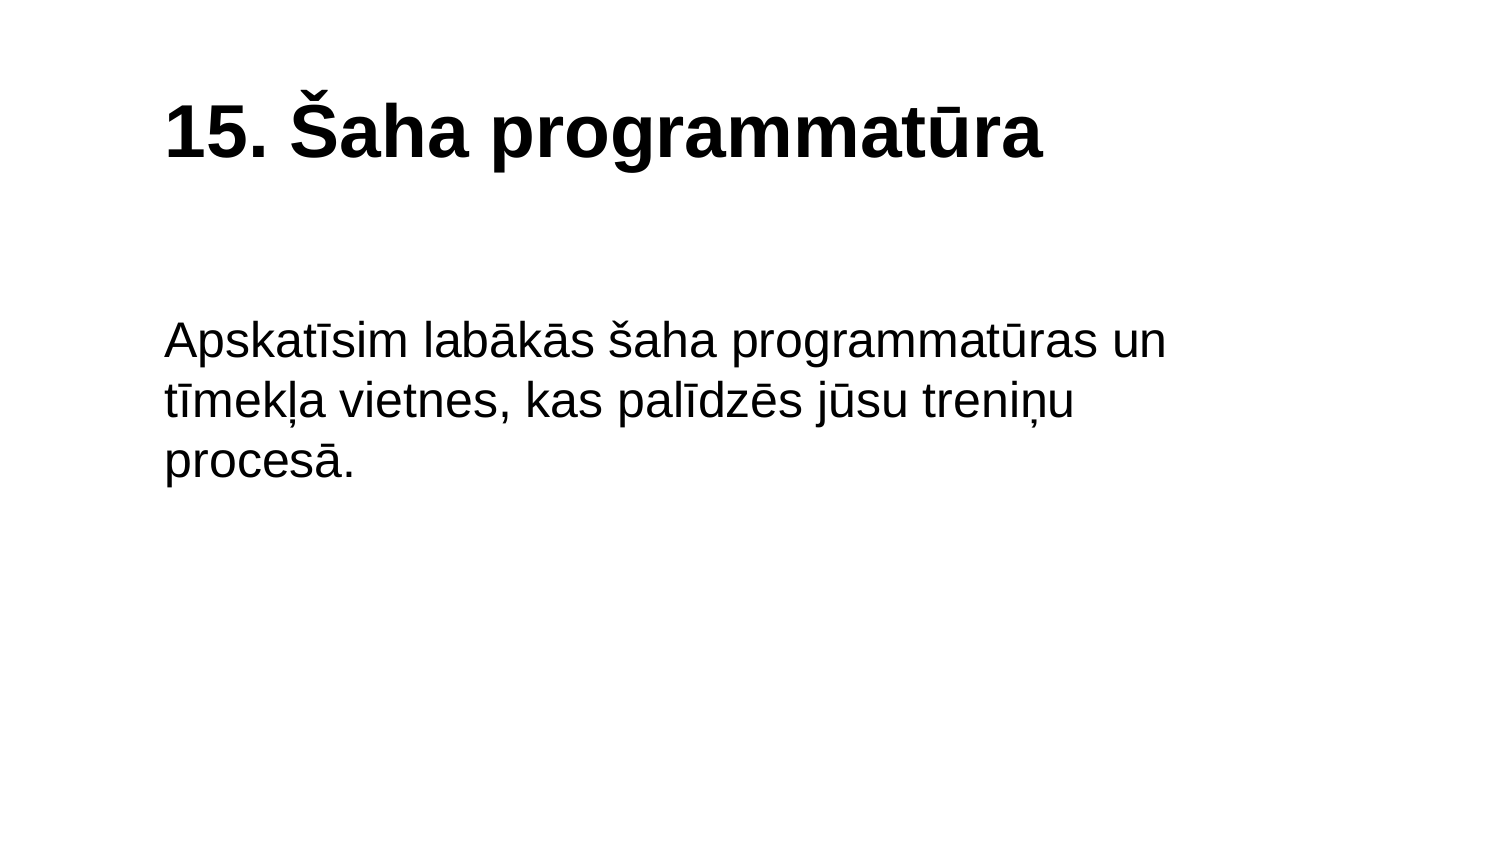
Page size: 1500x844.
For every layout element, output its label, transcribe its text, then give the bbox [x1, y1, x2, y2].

text_box 15. Šaha programmatūra [149, 74, 1275, 225]
text_box Apskatīsim labākās šaha programmatūras un tīmekļa vietnes, kas palīdzēs jūsu treniņu procesā. [149, 299, 1275, 825]
